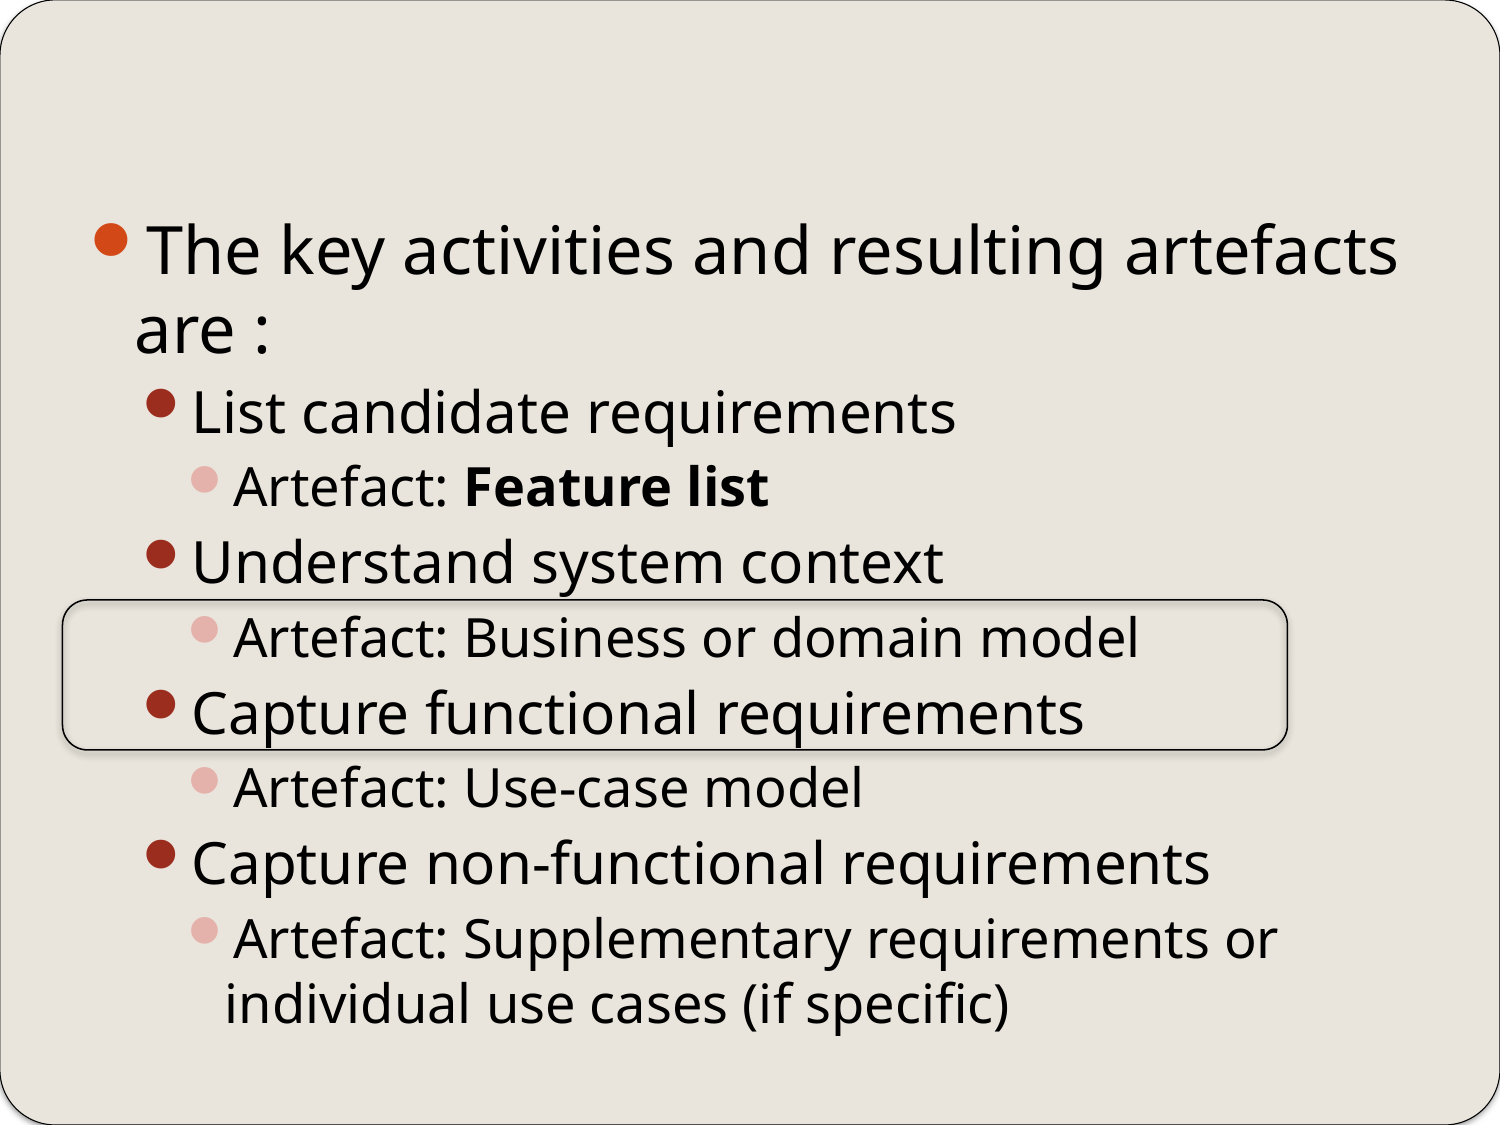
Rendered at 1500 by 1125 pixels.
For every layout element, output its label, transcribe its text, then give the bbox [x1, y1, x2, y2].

text_box [61, 599, 1289, 751]
list The key activities and resulting artefacts are : List candidate requirements Artefact: Feature list Understand system context Artefact: Business or domain model Capture functional requirements Artefact: Use-case model Capture non-functional requirements Artefact: Supplementary requirements or individual use cases (if specific) [75, 200, 1425, 988]
